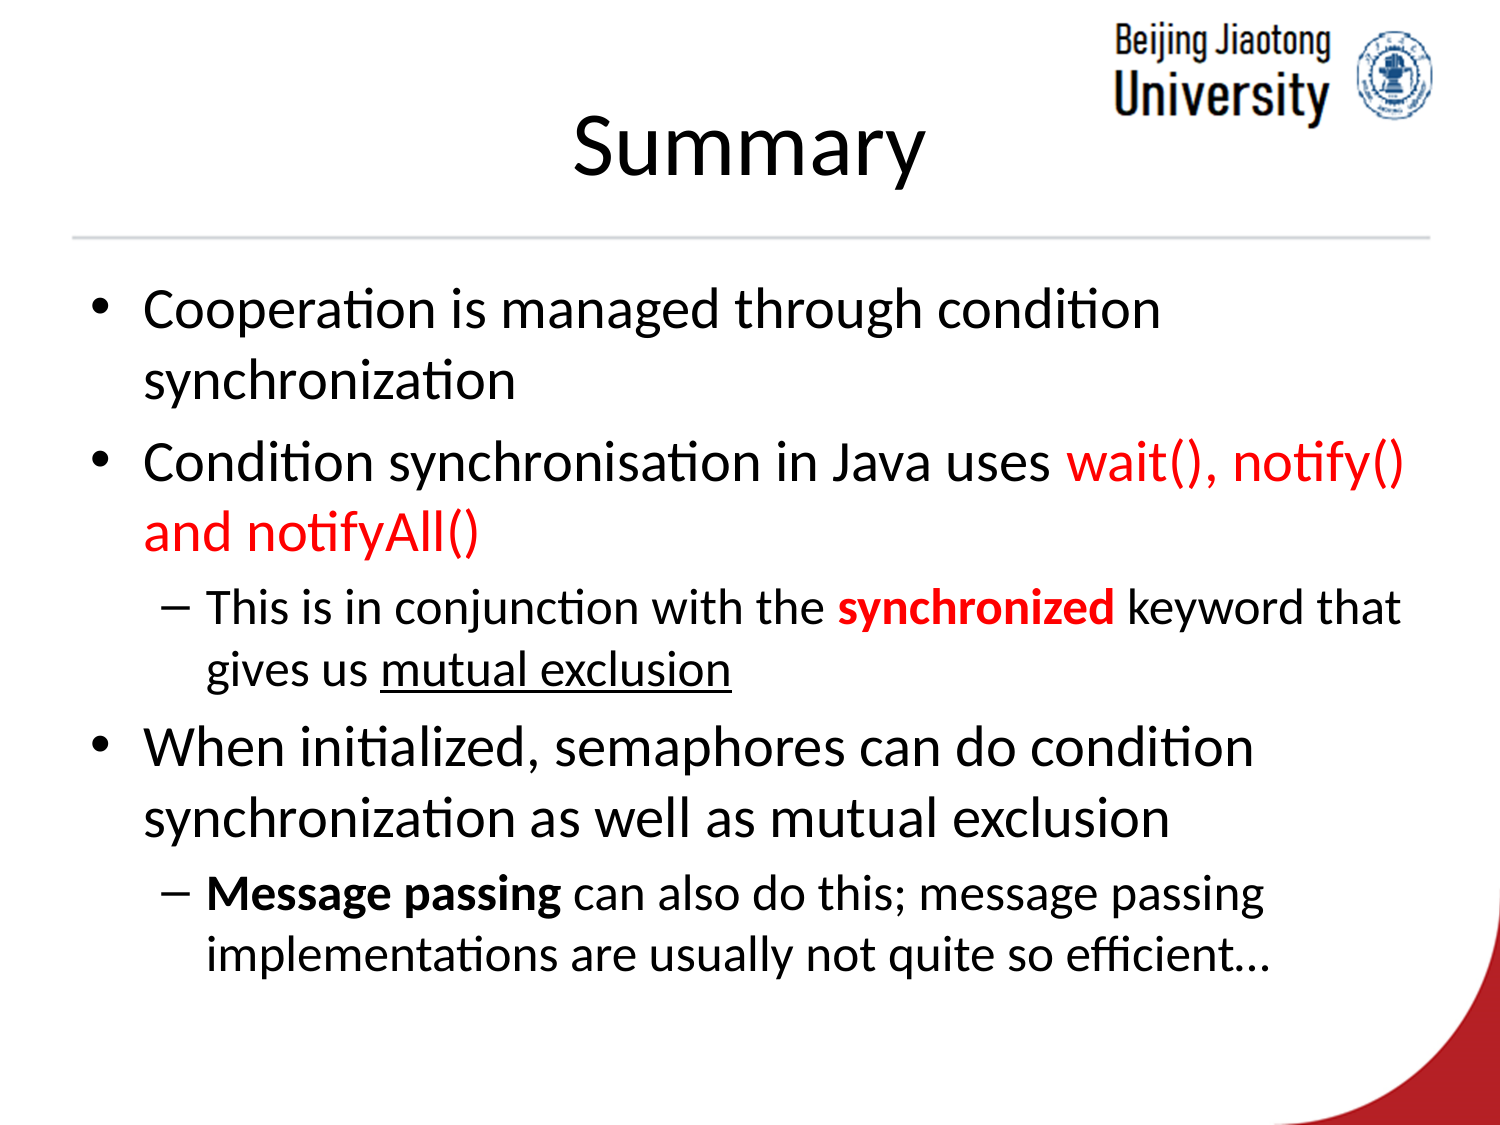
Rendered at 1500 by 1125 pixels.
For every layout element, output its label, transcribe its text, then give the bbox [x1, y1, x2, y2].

list Cooperation is managed through condition synchronization Condition synchronisation in Java uses wait(), notify() and notifyAll() This is in conjunction with the synchronized keyword that gives us mutual exclusion When initialized, semaphores can do condition synchronization as well as mutual exclusion Message passing can also do this; message passing implementations are usually not quite so efficient… [75, 262, 1425, 1005]
title Summary [75, 45, 1425, 233]
picture [0, 0, 1500, 1125]
